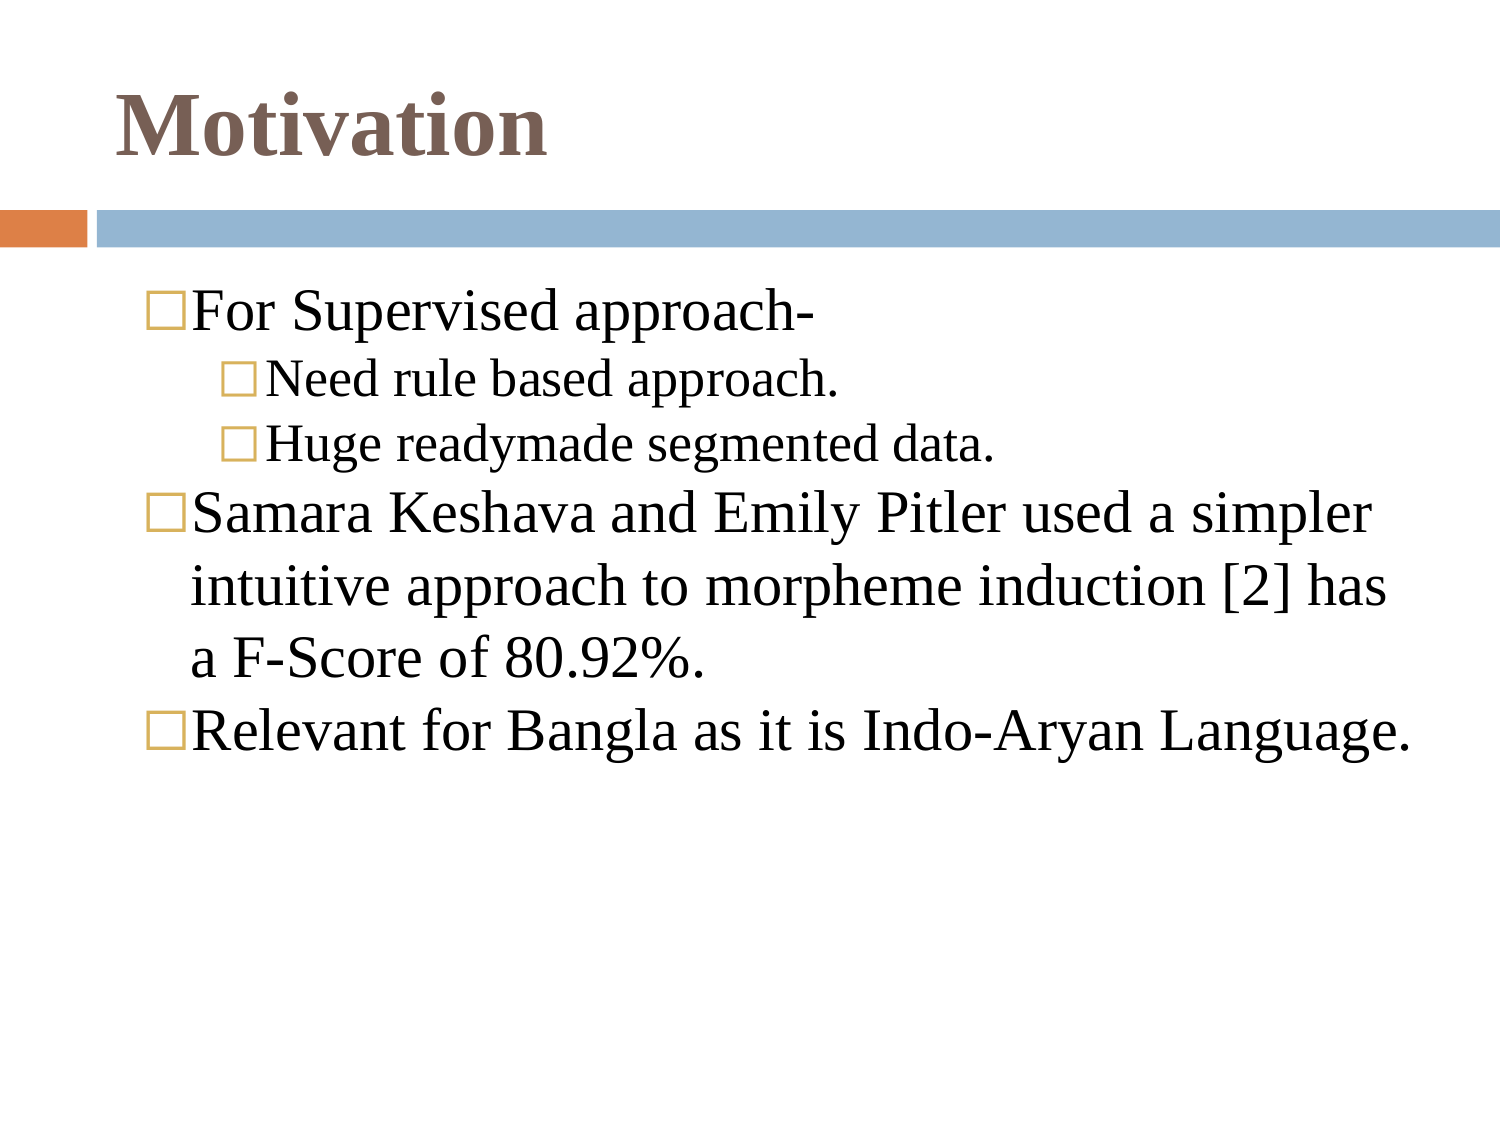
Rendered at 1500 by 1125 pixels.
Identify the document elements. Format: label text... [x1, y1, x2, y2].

title Motivation [100, 37, 1438, 200]
list For Supervised approach- Need rule based approach. Huge readymade segmented data. Samara Keshava and Emily Pitler used a simpler intuitive approach to morpheme induction [2] has a F-Score of 80.92%. Relevant for Bangla as it is Indo-Aryan Language. [100, 262, 1438, 1000]
